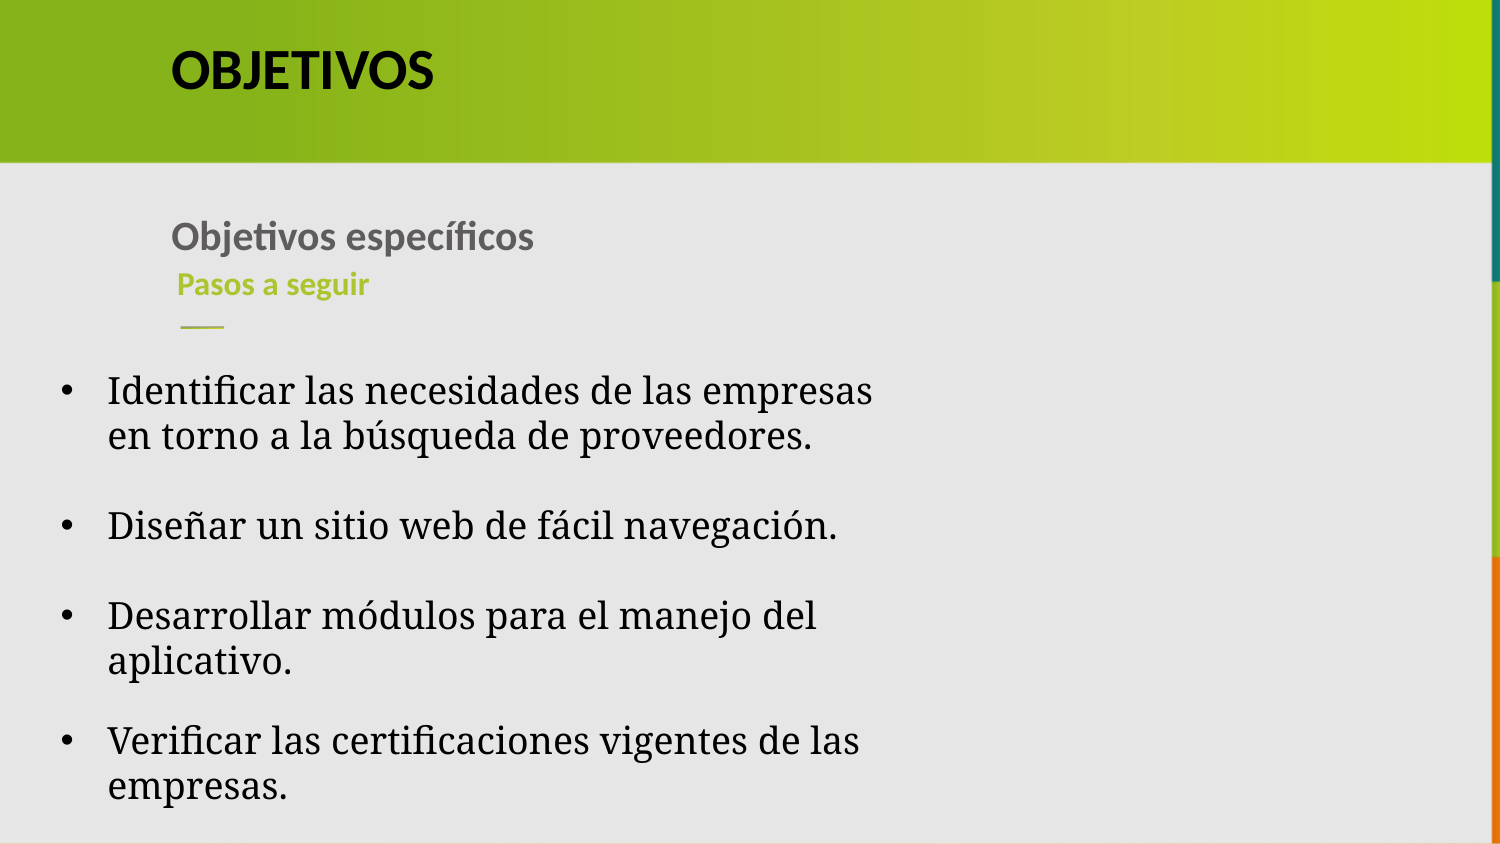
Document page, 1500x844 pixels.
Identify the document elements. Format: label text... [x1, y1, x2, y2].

text_box Identificar las necesidades de las empresas en torno a la búsqueda de proveedores. Diseñar un sitio web de fácil navegación. Desarrollar módulos para el manejo del aplicativo. Verificar las certificaciones vigentes de las empresas. [45, 359, 929, 815]
text_box Objetivos específicos [156, 201, 680, 317]
text_box OBJETIVOS [156, 23, 582, 109]
text_box Pasos a seguir [162, 254, 588, 310]
picture [0, 0, 1500, 844]
